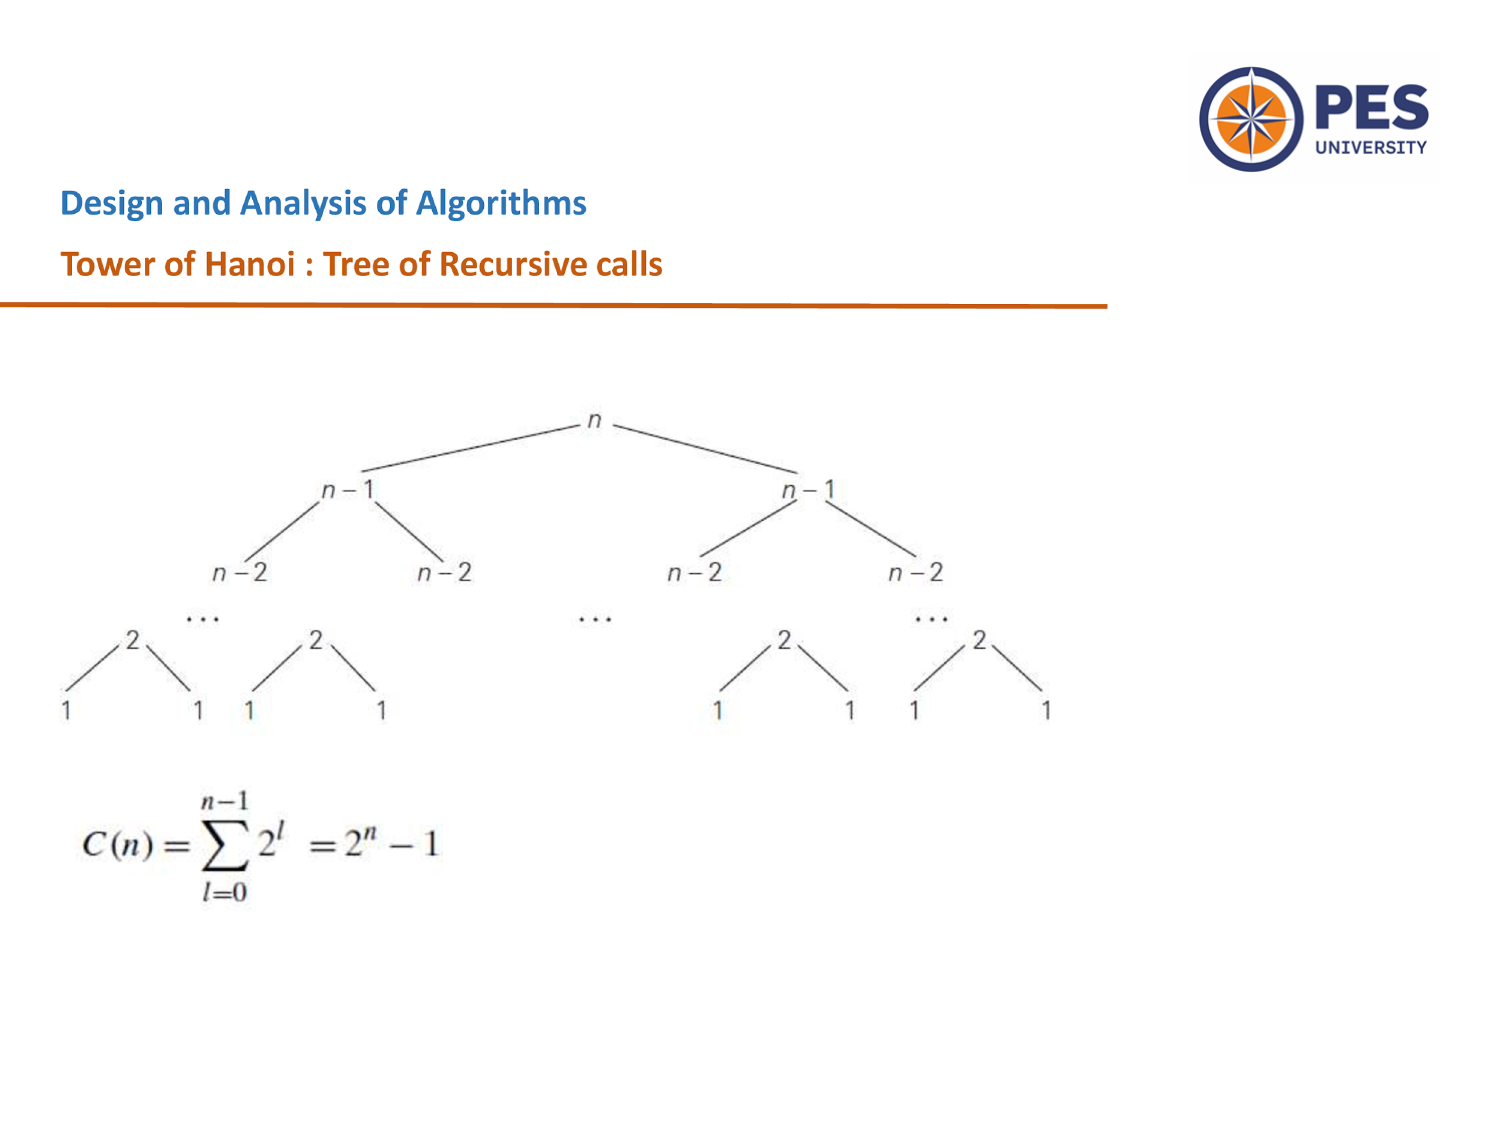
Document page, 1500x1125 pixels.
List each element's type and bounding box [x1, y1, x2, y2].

picture [0, 54, 1441, 987]
